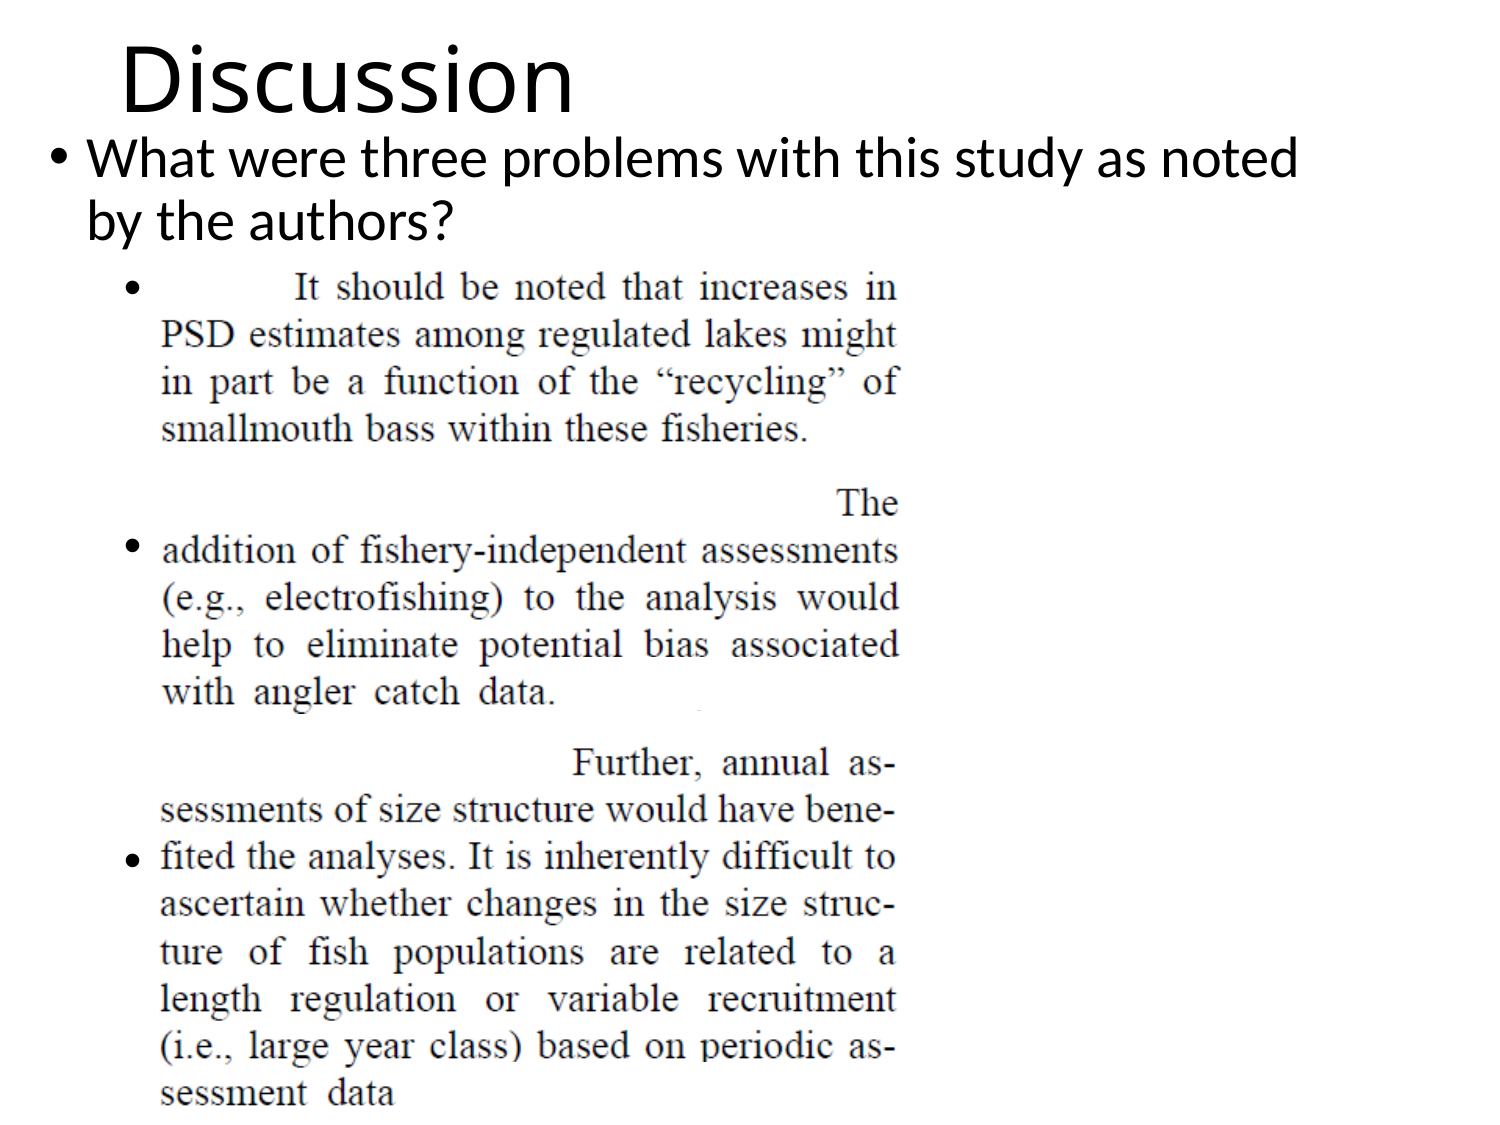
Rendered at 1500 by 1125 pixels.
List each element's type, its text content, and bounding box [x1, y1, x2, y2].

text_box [152, 737, 909, 1118]
title Discussion [103, 7, 1397, 158]
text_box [156, 474, 966, 714]
list What were three problems with this study as noted by the authors? [33, 119, 1378, 1063]
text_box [151, 267, 910, 456]
